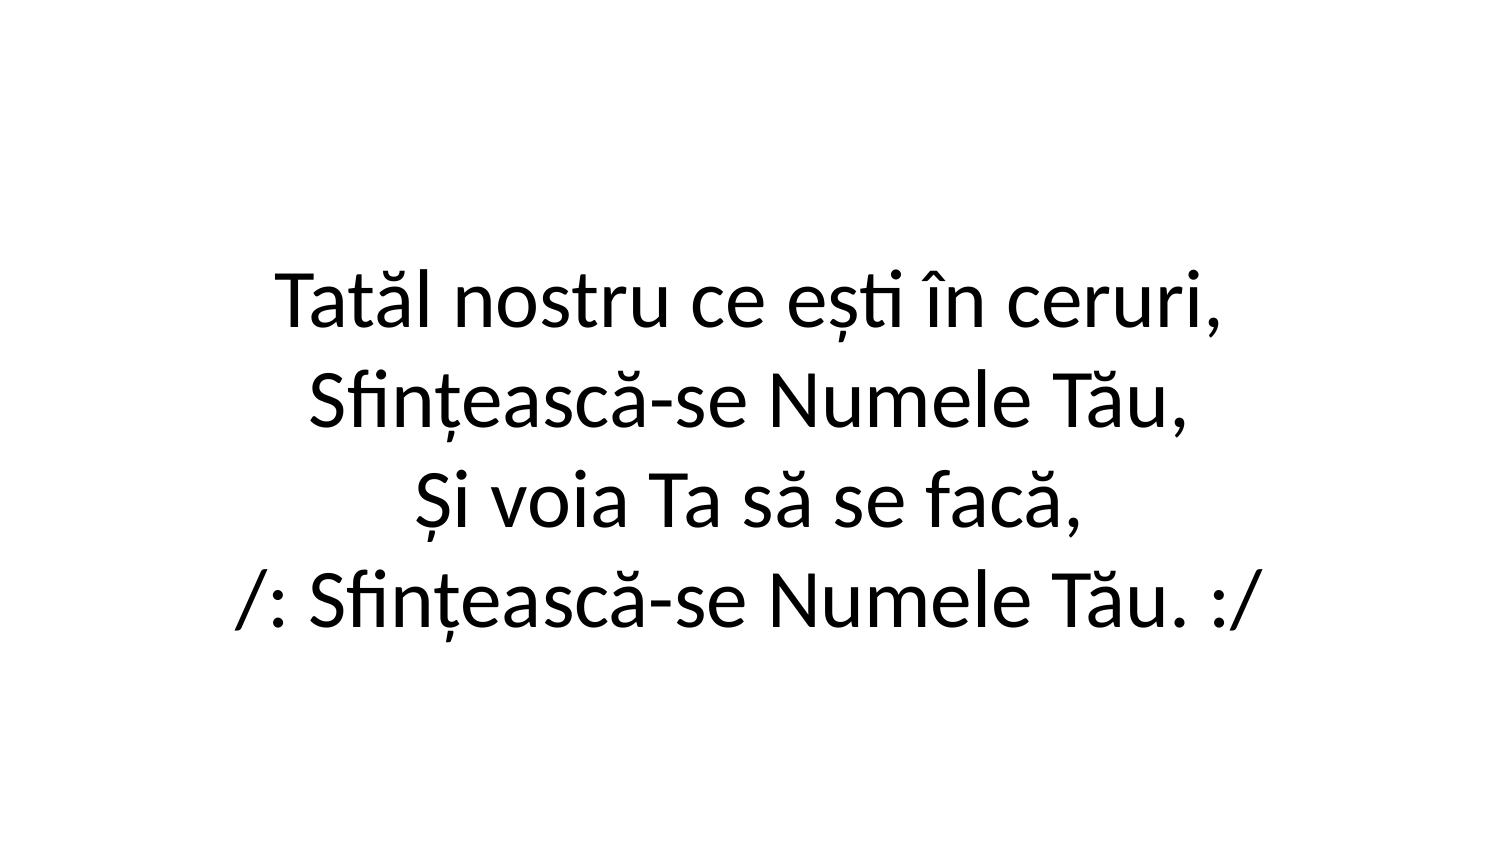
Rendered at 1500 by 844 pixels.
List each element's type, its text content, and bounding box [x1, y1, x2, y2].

text_box Tatăl nostru ce ești în ceruri, Sfințească-se Numele Tău, Și voia Ta să se facă, /: Sfințească-se Numele Tău. :/ [220, 192, 1280, 652]
